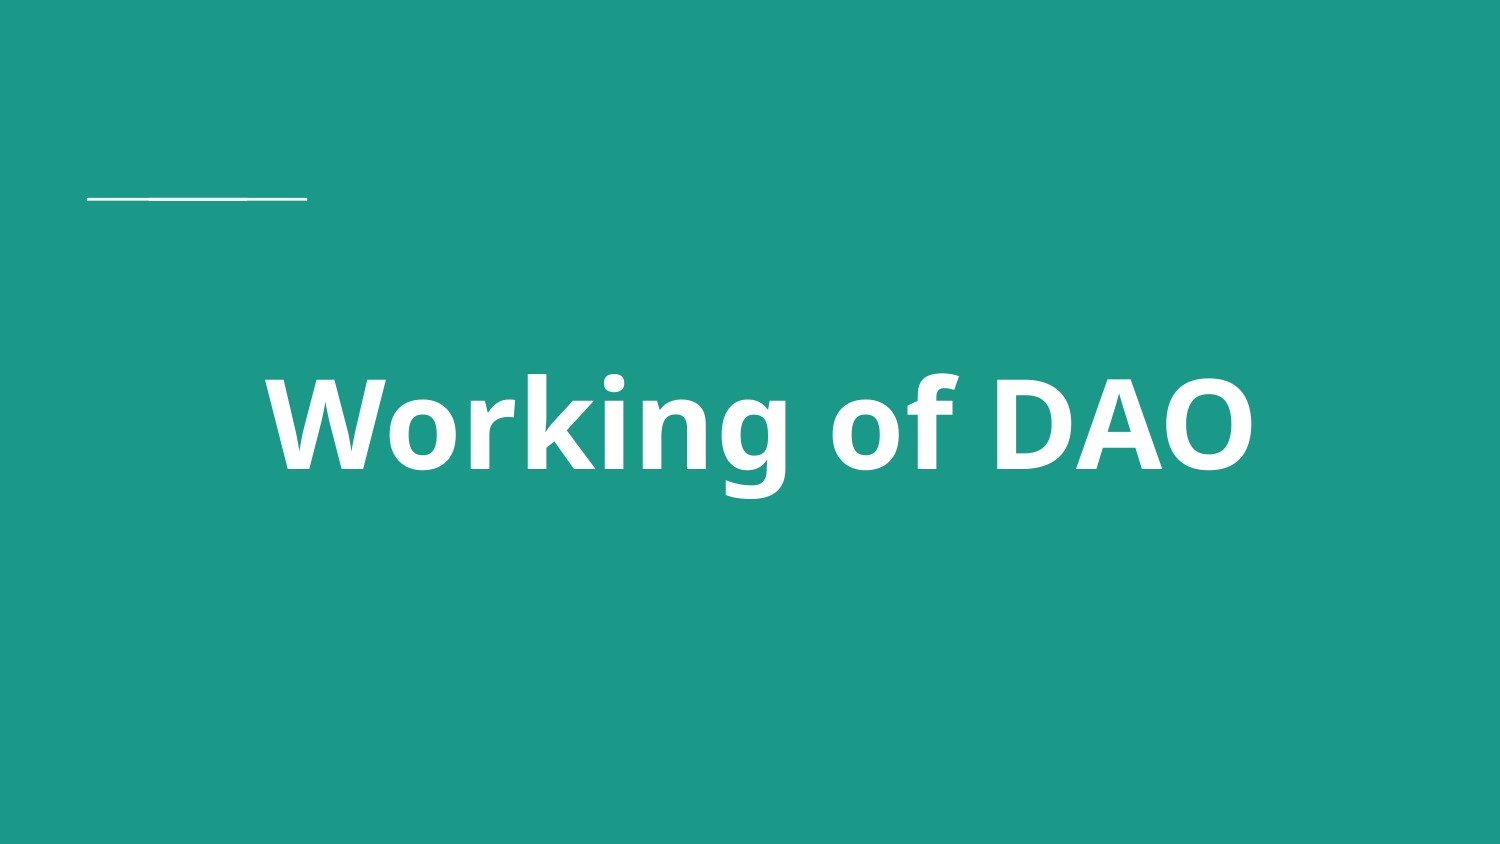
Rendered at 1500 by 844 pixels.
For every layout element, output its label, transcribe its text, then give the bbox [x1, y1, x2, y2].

title Working of DAO [132, 329, 1394, 579]
